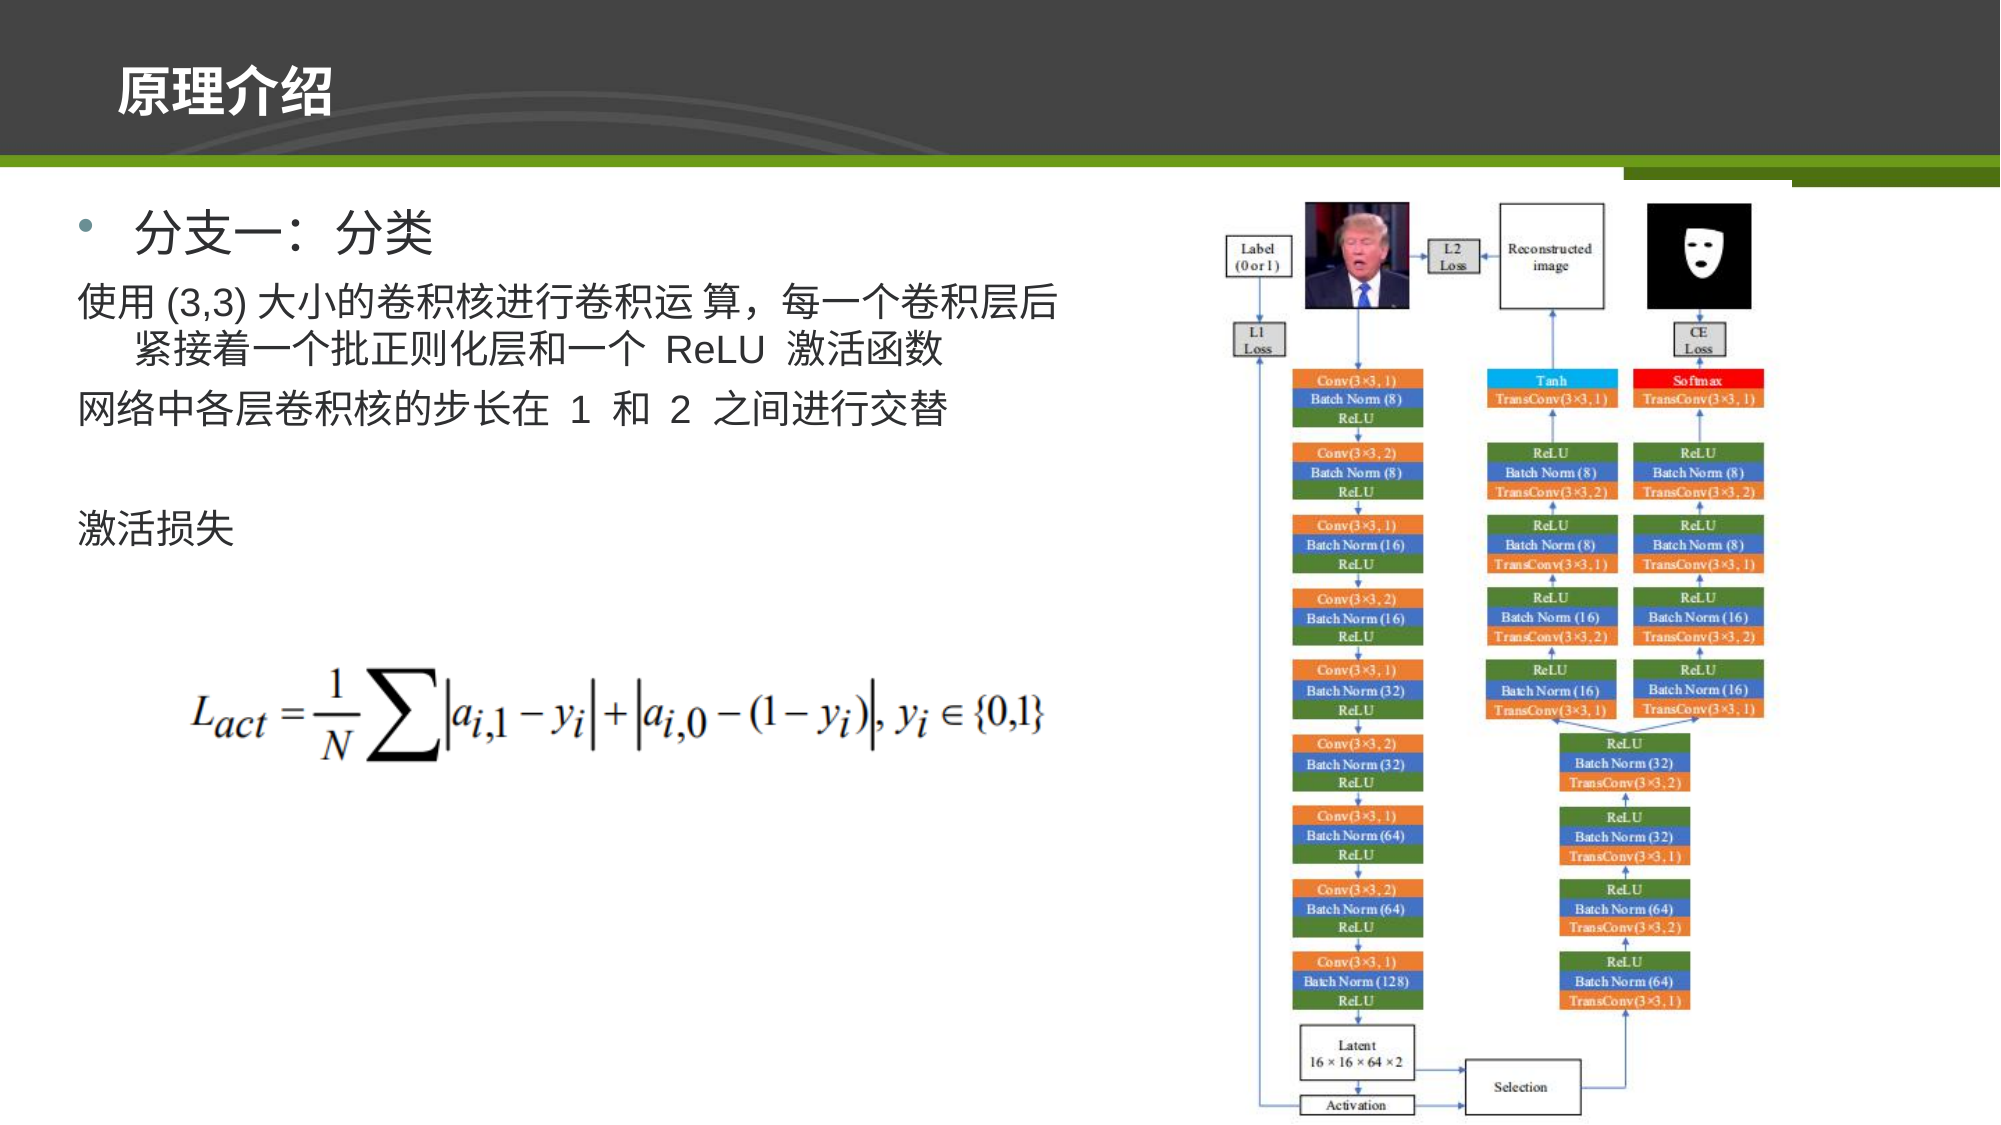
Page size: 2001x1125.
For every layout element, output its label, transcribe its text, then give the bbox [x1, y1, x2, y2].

title 原理介绍 [102, 31, 1872, 150]
text_box 使用(3,3)大小的卷积核进行卷积运 算，每一个卷积层后紧接着一个批正则化层和一个 ReLU 激活函数 网络中各层卷积核的步长在 1 和 2 之间进行交替 激活损失 [62, 269, 1075, 559]
list 分支一：分类 [62, 194, 868, 269]
list 分支一：分类 [62, 559, 868, 918]
picture [0, 0, 2000, 1125]
